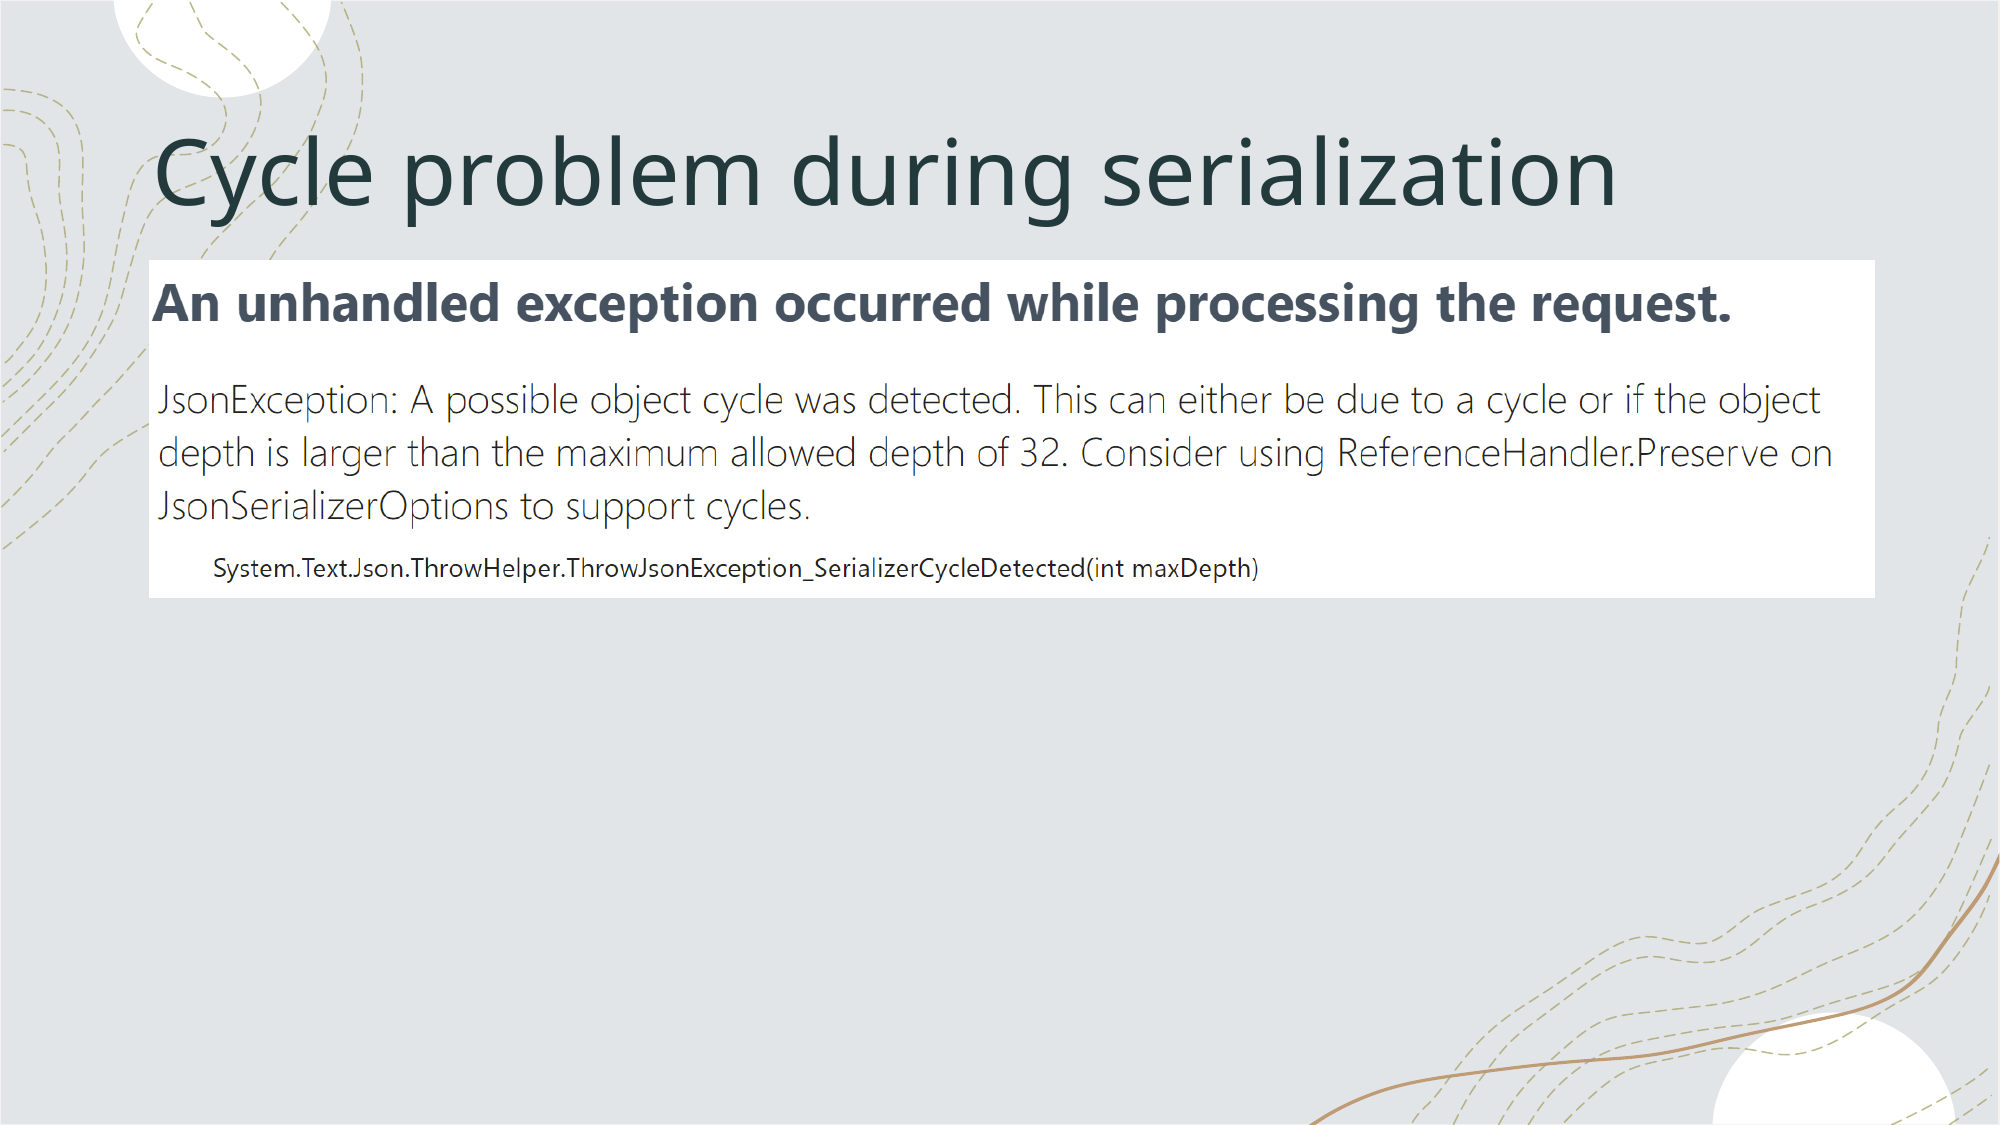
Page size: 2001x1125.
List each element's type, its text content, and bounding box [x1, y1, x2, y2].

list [149, 260, 1875, 598]
title Cycle problem during serialization [137, 59, 1863, 278]
